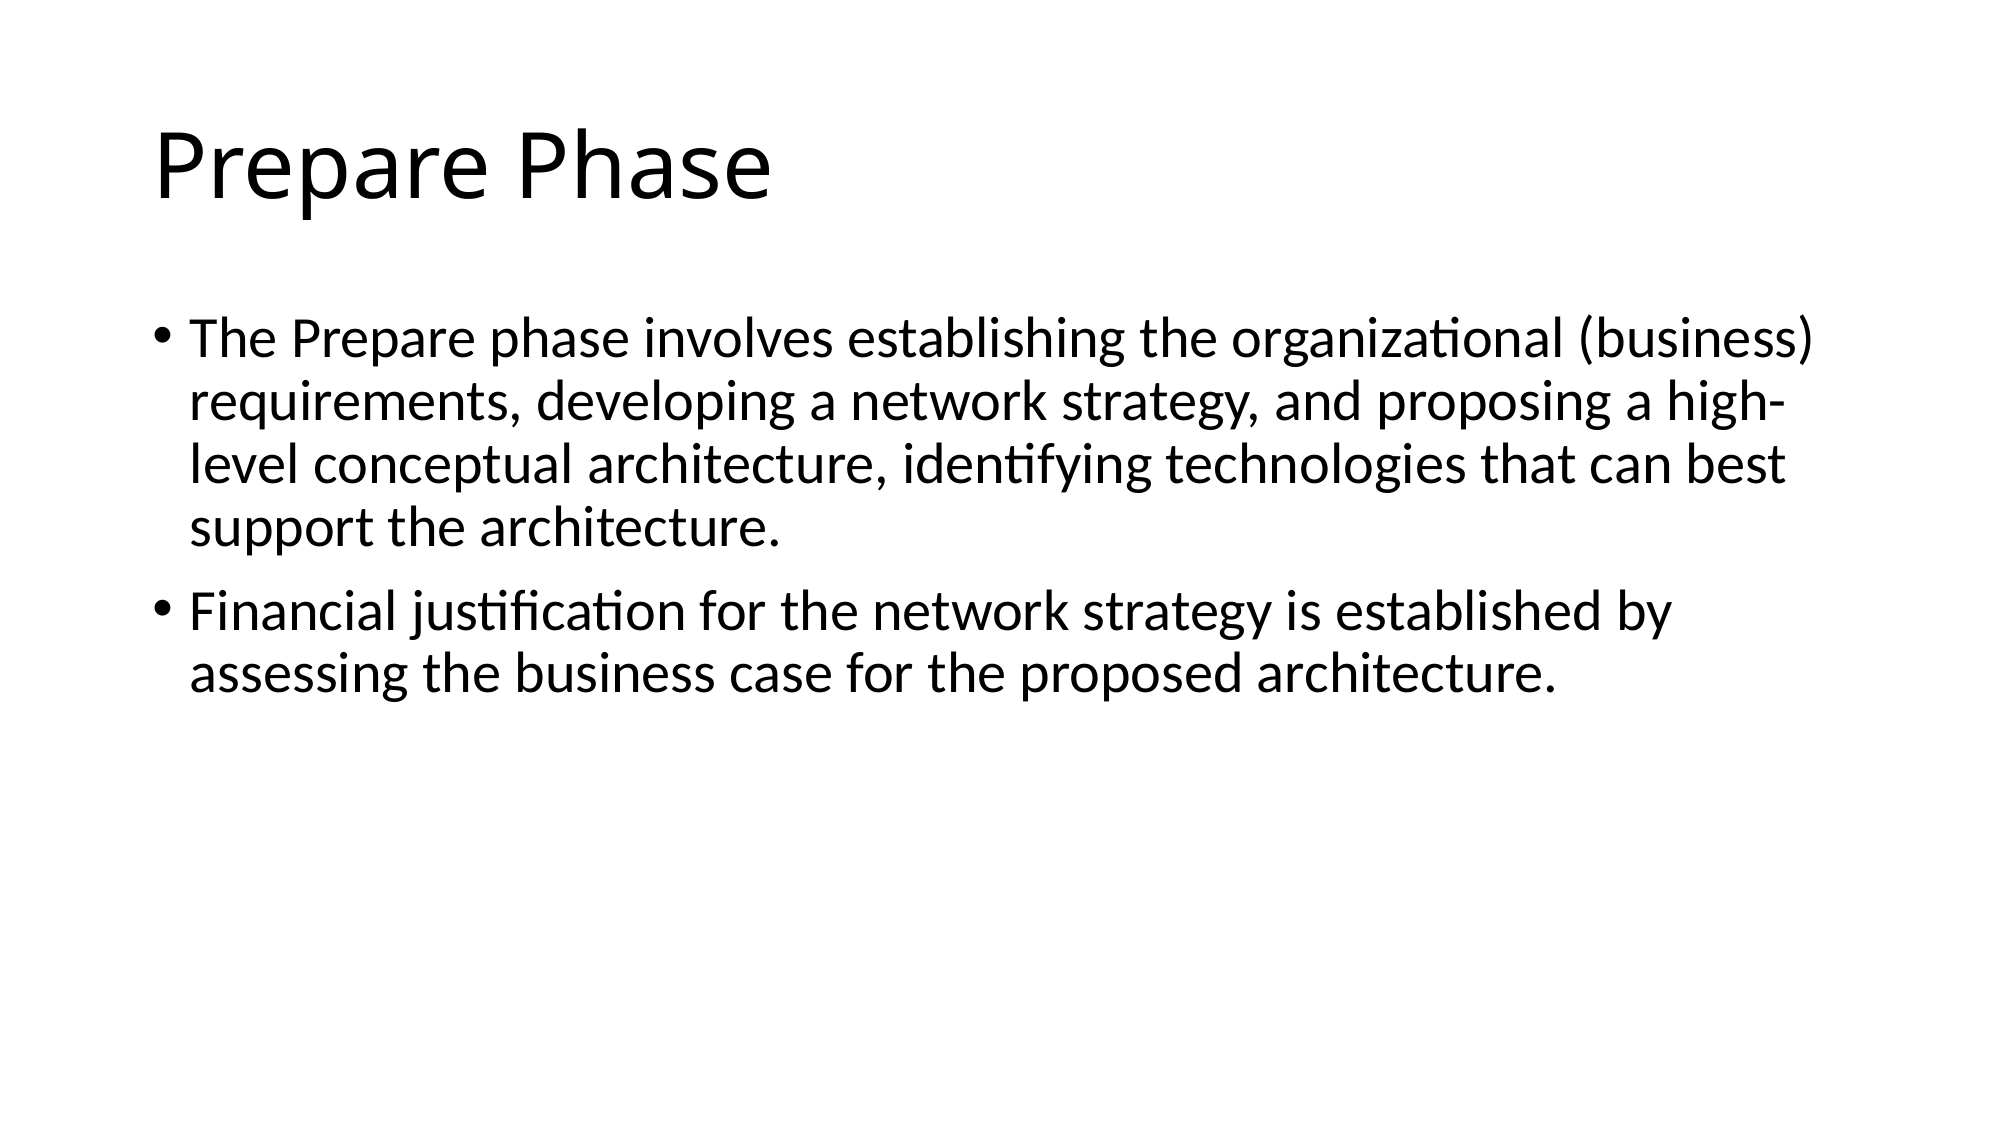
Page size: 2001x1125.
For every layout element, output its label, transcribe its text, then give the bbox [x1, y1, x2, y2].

list The Prepare phase involves establishing the organizational (business) requirements, developing a network strategy, and proposing a high-level conceptual architecture, identifying technologies that can best support the architecture. Financial justification for the network strategy is established by assessing the business case for the proposed architecture. [137, 299, 1863, 1014]
title Prepare Phase [137, 59, 1863, 278]
